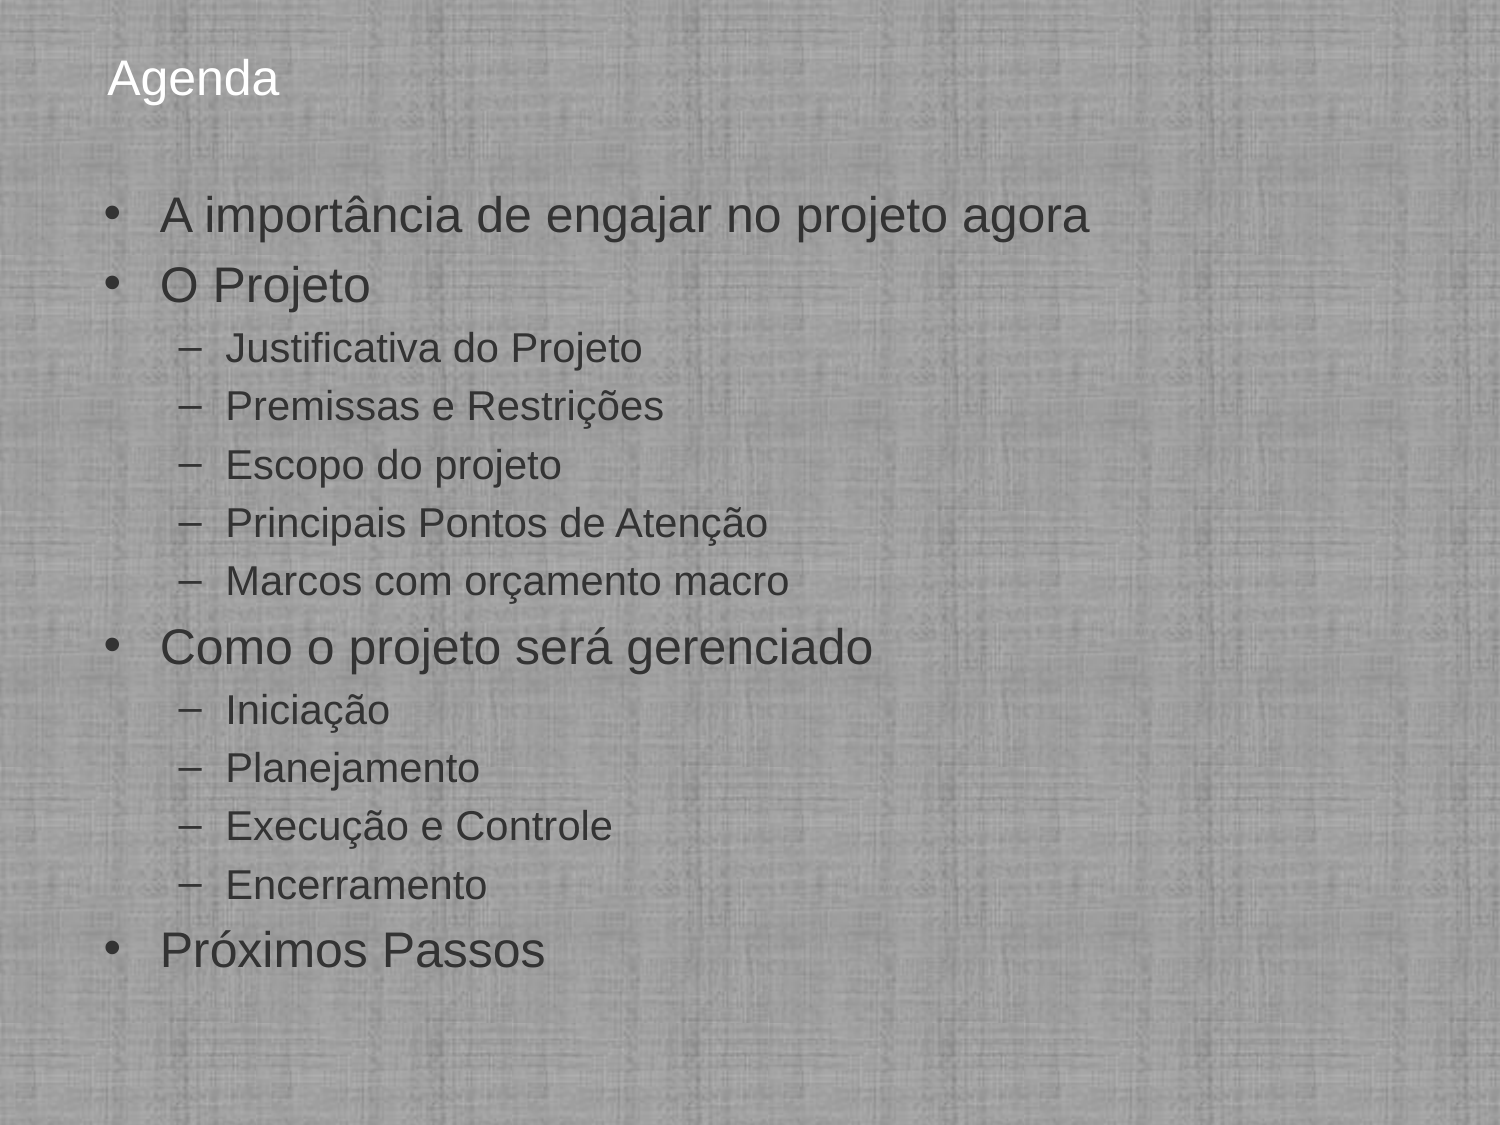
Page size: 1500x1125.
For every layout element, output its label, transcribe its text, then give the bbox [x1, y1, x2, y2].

title Agenda [92, 12, 1341, 138]
list A importância de engajar no projeto agora O Projeto Justificativa do Projeto Premissas e Restrições Escopo do projeto Principais Pontos de Atenção Marcos com orçamento macro Como o projeto será gerenciado Iniciação Planejamento Execução e Controle Encerramento Próximos Passos [88, 174, 1424, 1050]
